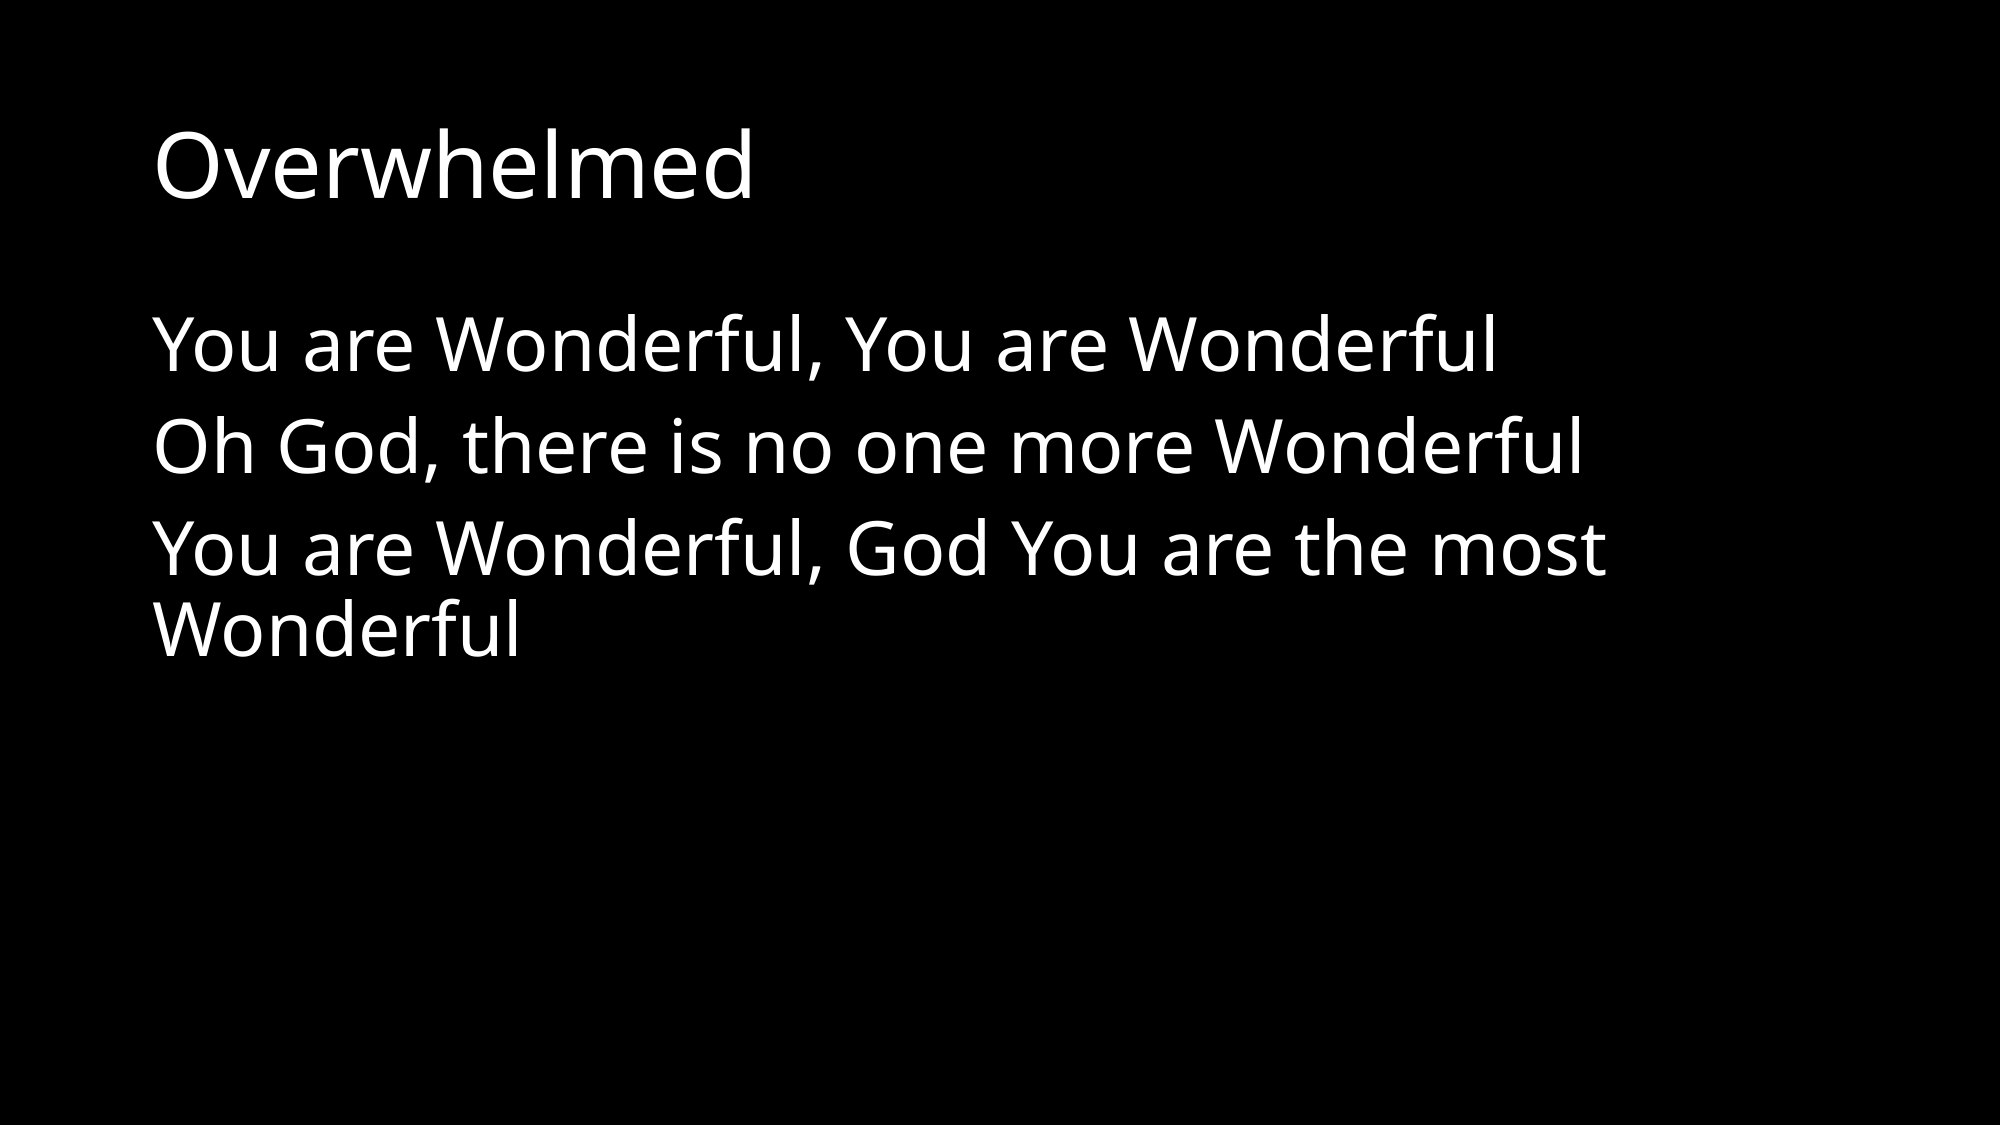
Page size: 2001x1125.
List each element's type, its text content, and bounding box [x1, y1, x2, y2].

list You are Wonderful, You are Wonderful Oh God, there is no one more Wonderful You are Wonderful, God You are the most Wonderful [137, 299, 1863, 1014]
title Overwhelmed [137, 59, 1863, 278]
